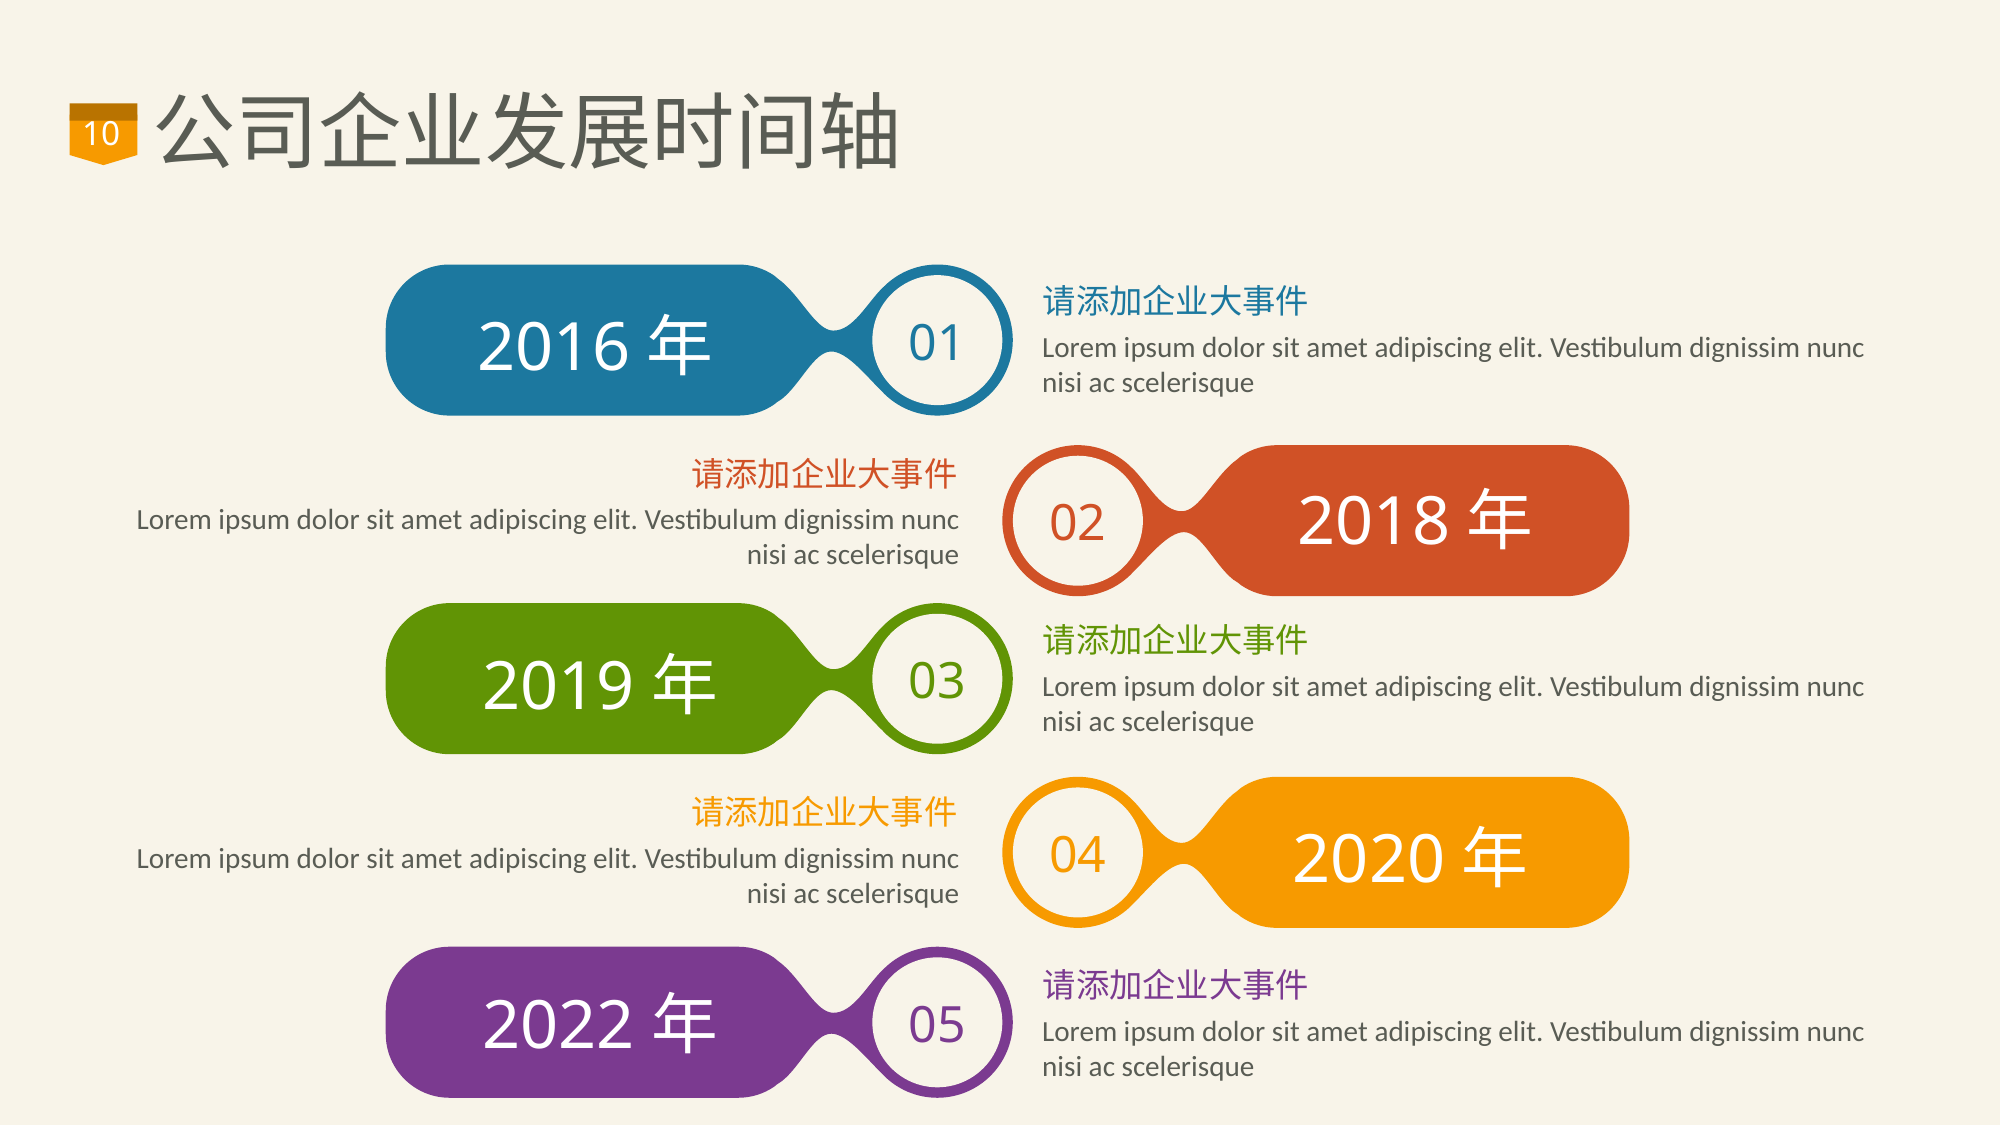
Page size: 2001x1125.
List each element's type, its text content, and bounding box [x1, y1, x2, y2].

slide_number 10 [34, 104, 137, 165]
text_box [385, 603, 1013, 755]
title 公司企业发展时间轴 [137, 67, 1863, 204]
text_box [385, 264, 1013, 416]
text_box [1002, 445, 1630, 597]
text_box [385, 946, 1013, 1098]
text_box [1026, 611, 1923, 746]
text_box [1026, 957, 1923, 1091]
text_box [78, 445, 975, 579]
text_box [1026, 273, 1923, 407]
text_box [78, 783, 975, 918]
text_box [1002, 776, 1630, 928]
